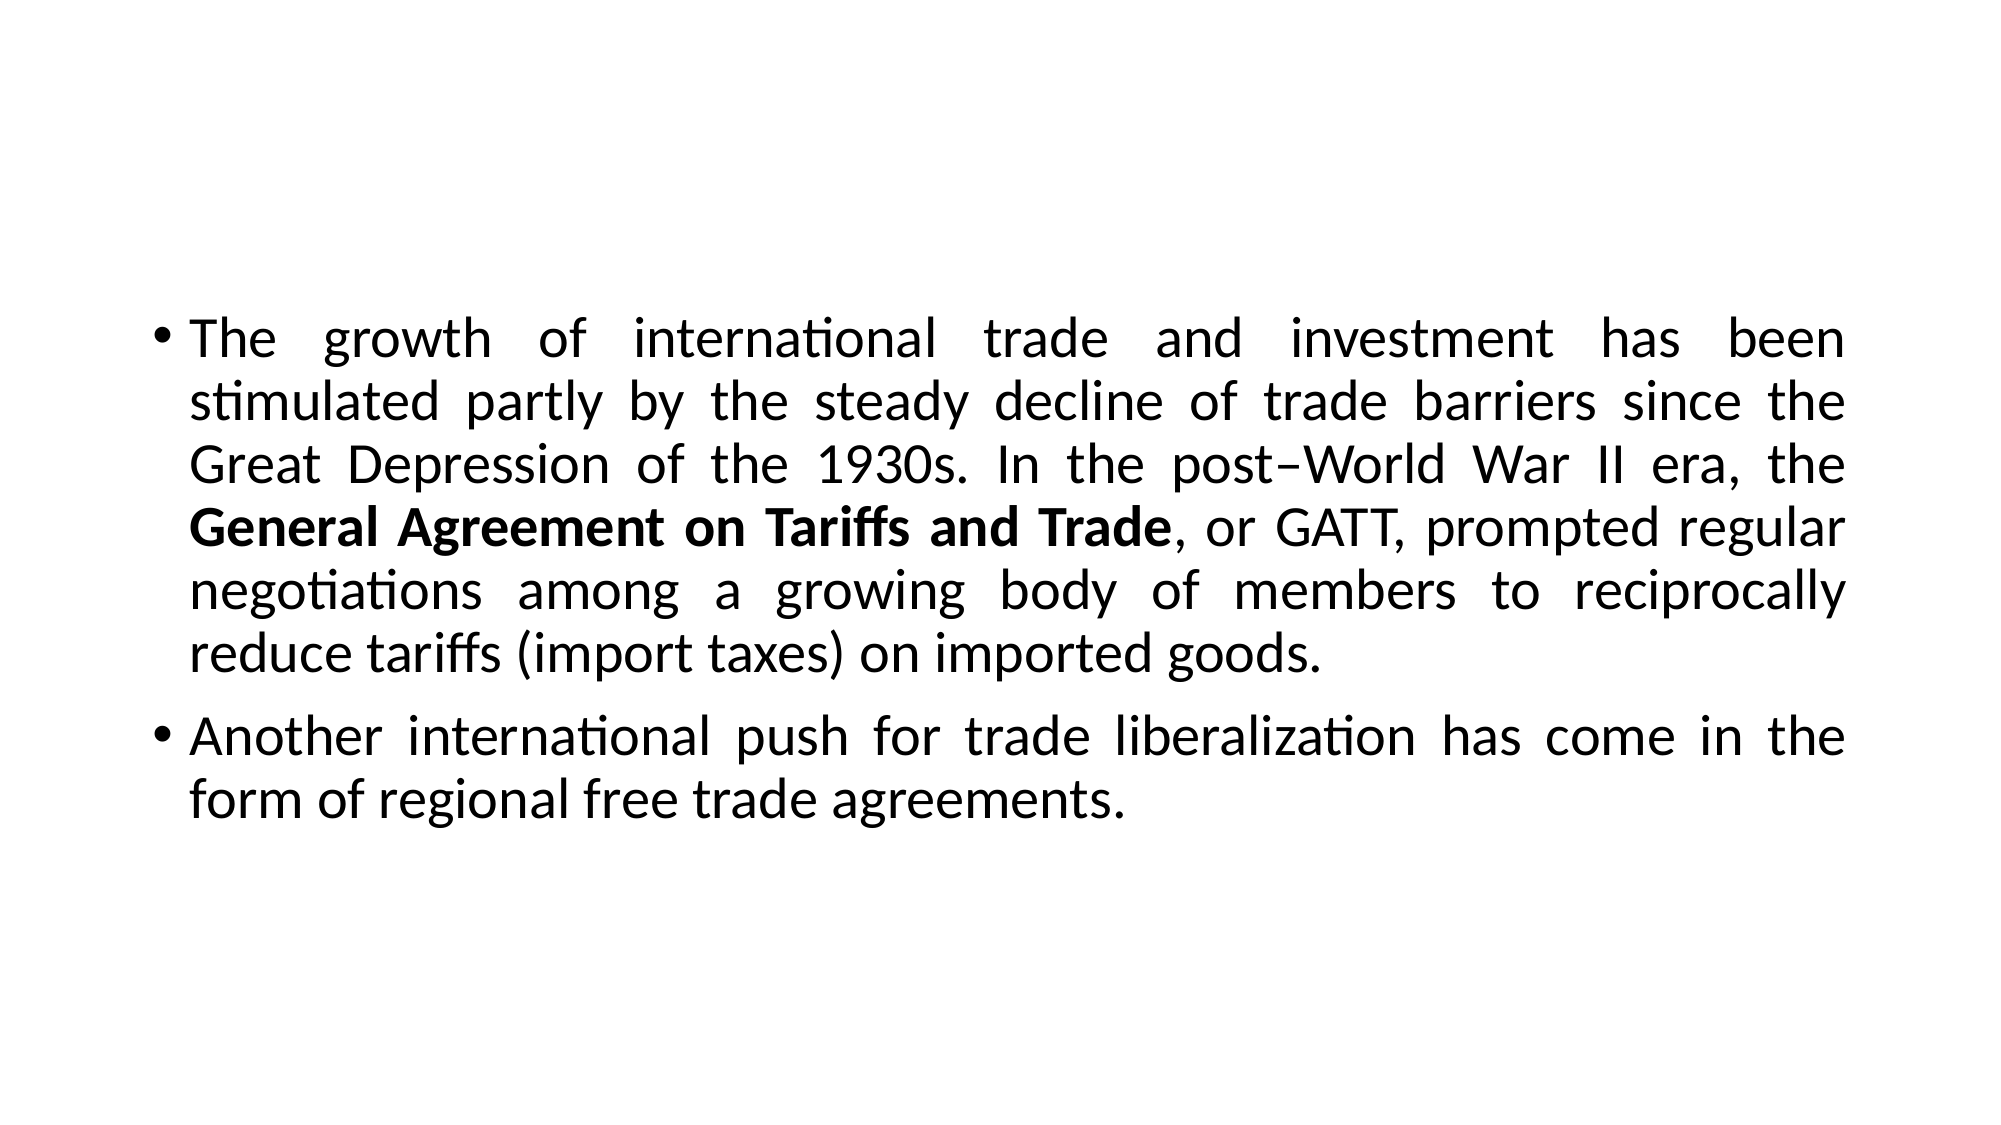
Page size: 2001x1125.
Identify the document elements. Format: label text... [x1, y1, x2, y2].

list The growth of international trade and investment has been stimulated partly by the steady decline of trade barriers since the Great Depression of the 1930s. In the post–World War II era, the General Agreement on Tariffs and Trade, or GATT, prompted regular negotiations among a growing body of members to reciprocally reduce tariffs (import taxes) on imported goods. Another international push for trade liberalization has come in the form of regional free trade agreements. [137, 299, 1863, 1014]
